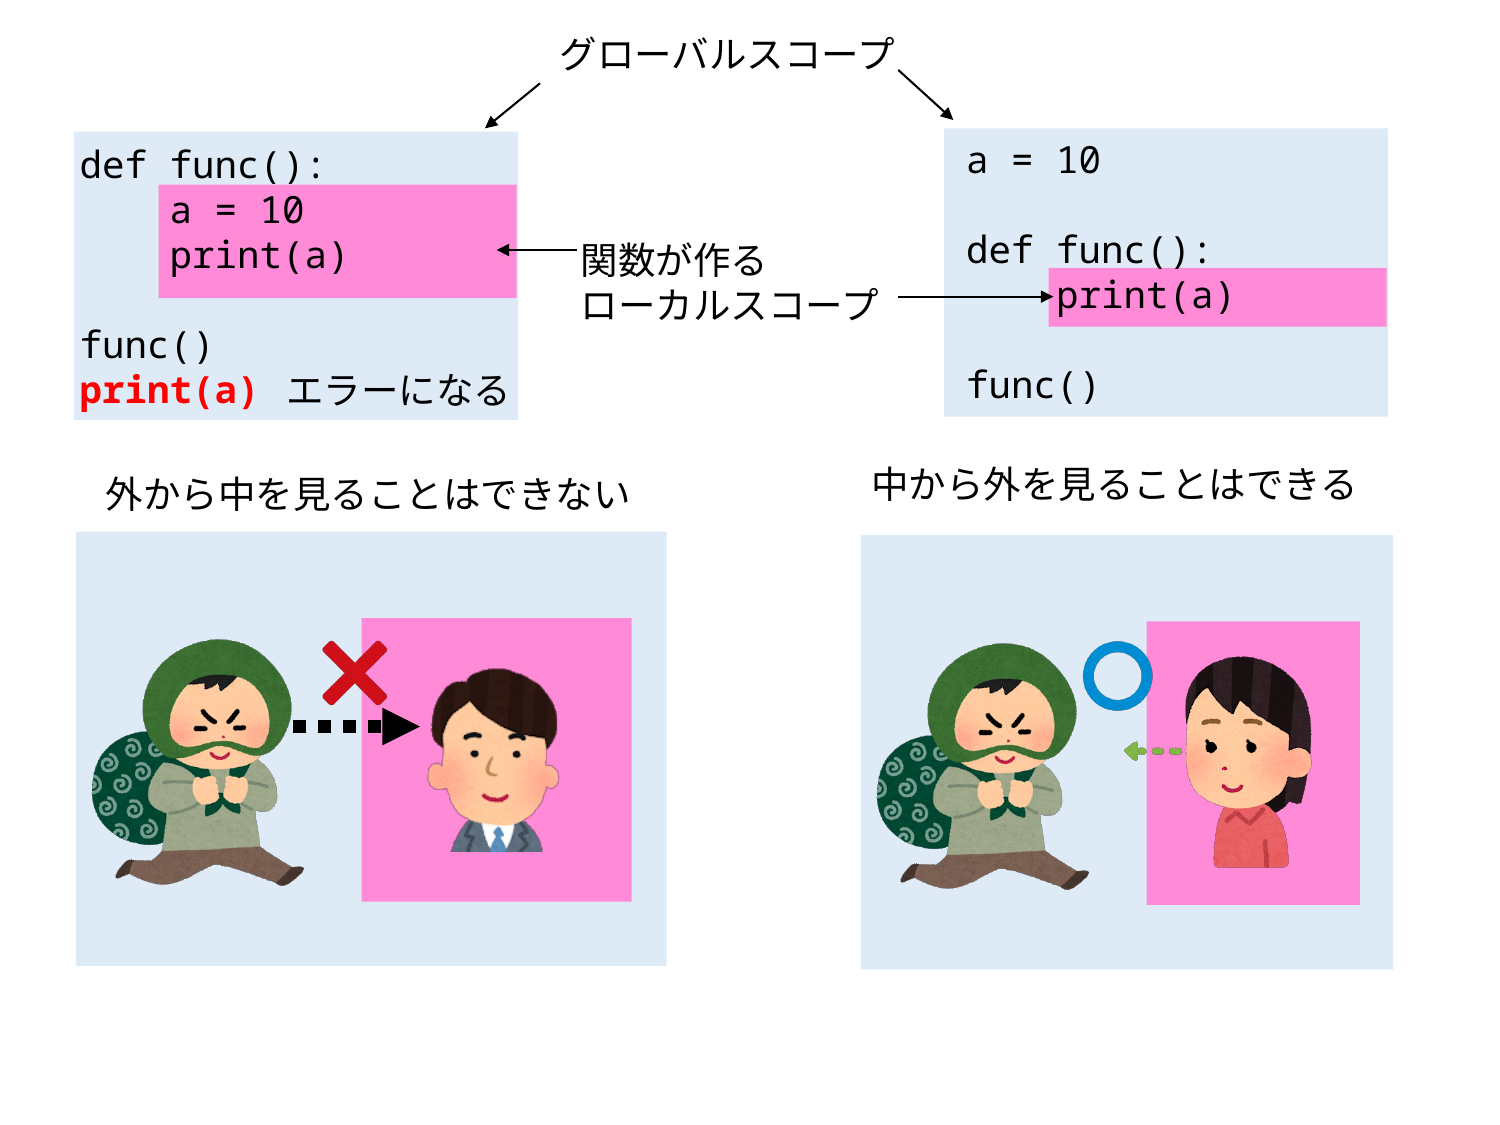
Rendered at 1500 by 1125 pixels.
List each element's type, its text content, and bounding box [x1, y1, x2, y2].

text_box 外から中を見ることはできない [91, 463, 646, 523]
text_box [860, 534, 1394, 970]
text_box 中から外を見ることはできる [856, 453, 1373, 513]
text_box def func(): a = 10 print(a) func() print(a) [64, 133, 561, 419]
text_box 関数が作る ローカルスコープ [566, 229, 894, 335]
text_box [943, 127, 1389, 296]
picture [864, 638, 1317, 904]
picture [79, 629, 400, 900]
text_box [943, 298, 1389, 418]
text_box [75, 531, 668, 967]
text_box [484, 83, 540, 129]
text_box [361, 617, 633, 903]
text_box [898, 69, 954, 120]
text_box [1146, 620, 1361, 906]
text_box エラーになる [271, 359, 527, 420]
picture [406, 666, 593, 852]
text_box グローバルスコープ [544, 23, 910, 83]
text_box a = 10 def func(): print(a) func() [951, 128, 1448, 414]
